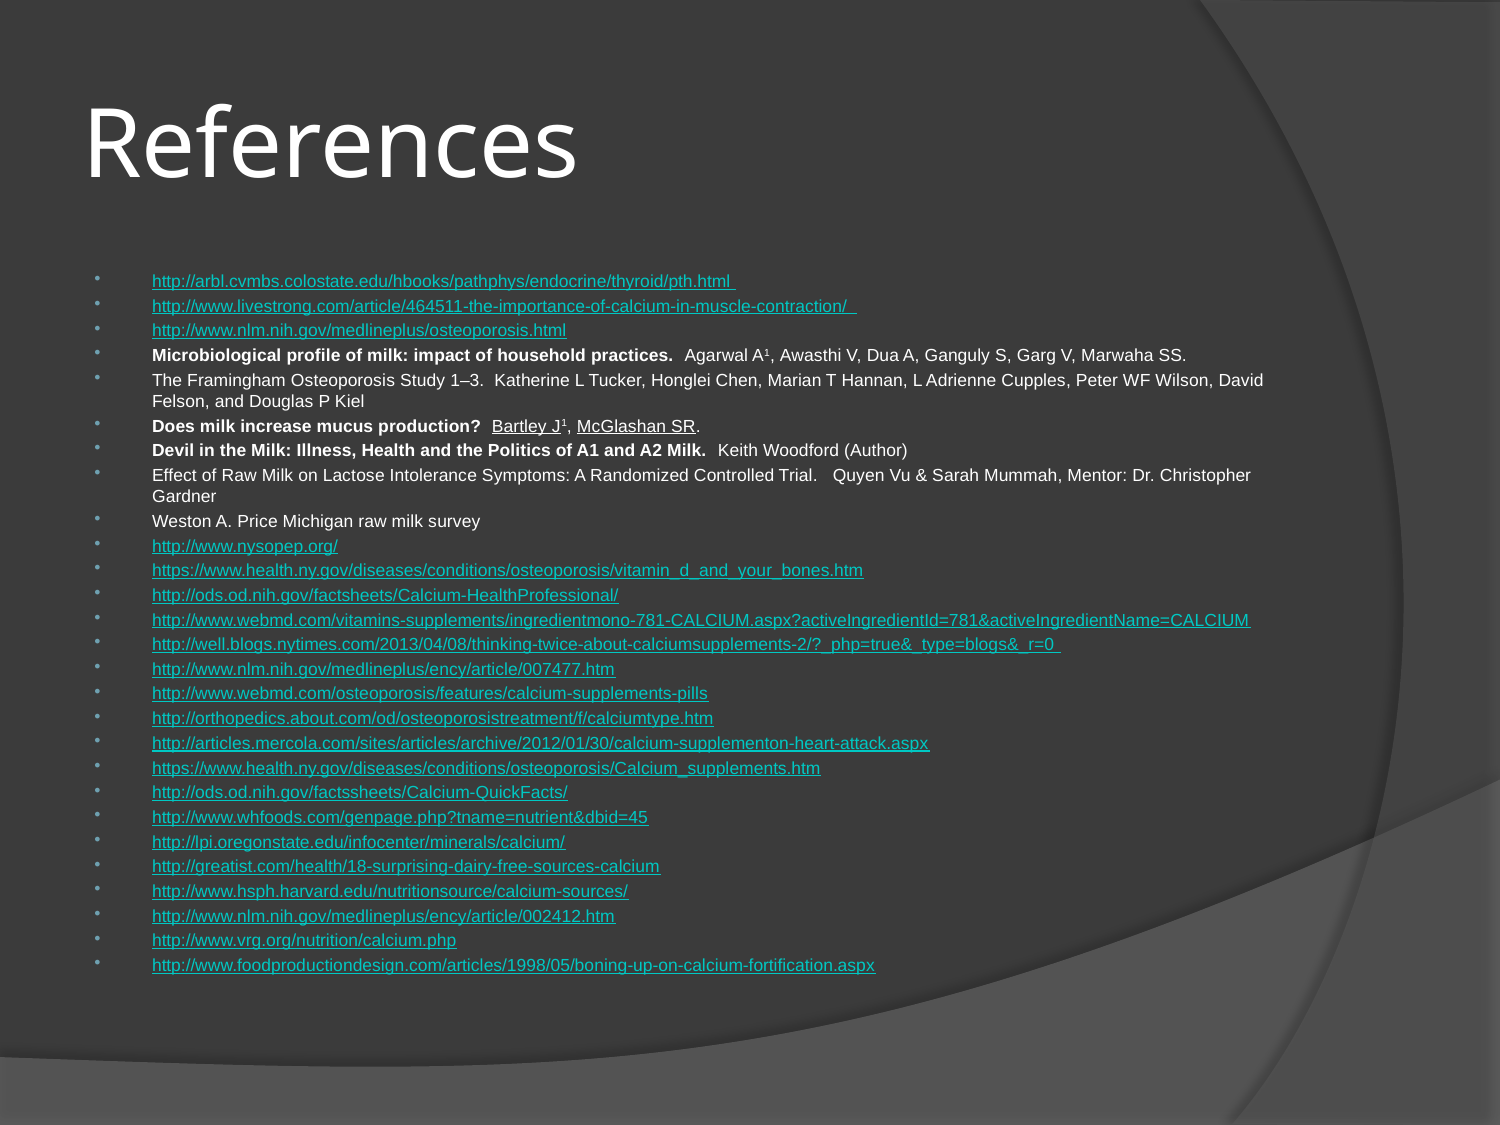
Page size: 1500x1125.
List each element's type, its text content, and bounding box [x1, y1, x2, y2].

list http://arbl.cvmbs.colostate.edu/hbooks/pathphys/endocrine/thyroid/pth.html http://www.livestrong.com/article/464511-the-importance-of-calcium-in-muscle-contraction/ http://www.nlm.nih.gov/medlineplus/osteoporosis.html Microbiological profile of milk: impact of household practices. Agarwal A1, Awasthi V, Dua A, Ganguly S, Garg V, Marwaha SS. The Framingham Osteoporosis Study 1–3. Katherine L Tucker, Honglei Chen, Marian T Hannan, L Adrienne Cupples, Peter WF Wilson, David Felson, and Douglas P Kiel Does milk increase mucus production? Bartley J1, McGlashan SR. Devil in the Milk: Illness, Health and the Politics of A1 and A2 Milk. Keith Woodford (Author) Effect of Raw Milk on Lactose Intolerance Symptoms: A Randomized Controlled Trial. Quyen Vu & Sarah Mummah, Mentor: Dr. Christopher Gardner Weston A. Price Michigan raw milk survey http://www.nysopep.org/ https://www.health.ny.gov/diseases/conditions/osteoporosis/vitamin_d_and_your_bones.htm http://ods.od.nih.gov/factsheets/Calcium-HealthProfessional/ http://www.webmd.com/vitamins-supplements/ingredientmono-781-CALCIUM.aspx?activeIngredientId=781&activeIngredientName=CALCIUM http://well.blogs.nytimes.com/2013/04/08/thinking-twice-about-calciumsupplements-2/?_php=true&_type=blogs&_r=0 http://www.nlm.nih.gov/medlineplus/ency/article/007477.htm http://www.webmd.com/osteoporosis/features/calcium-supplements-pills http://orthopedics.about.com/od/osteoporosistreatment/f/calciumtype.htm http://articles.mercola.com/sites/articles/archive/2012/01/30/calcium-supplementon-heart-attack.aspx https://www.health.ny.gov/diseases/conditions/osteoporosis/Calcium_supplements.htm http://ods.od.nih.gov/factssheets/Calcium-QuickFacts/ http://www.whfoods.com/genpage.php?tname=nutrient&dbid=45 http://lpi.oregonstate.edu/infocenter/minerals/calcium/ http://greatist.com/health/18-surprising-dairy-free-sources-calcium http://www.hsph.harvard.edu/nutritionsource/calcium-sources/ http://www.nlm.nih.gov/medlineplus/ency/article/002412.htm http://www.vrg.org/nutrition/calcium.php http://www.foodproductiondesign.com/articles/1998/05/boning-up-on-calcium-fortification.aspx [75, 262, 1300, 1005]
title References [75, 45, 1300, 233]
